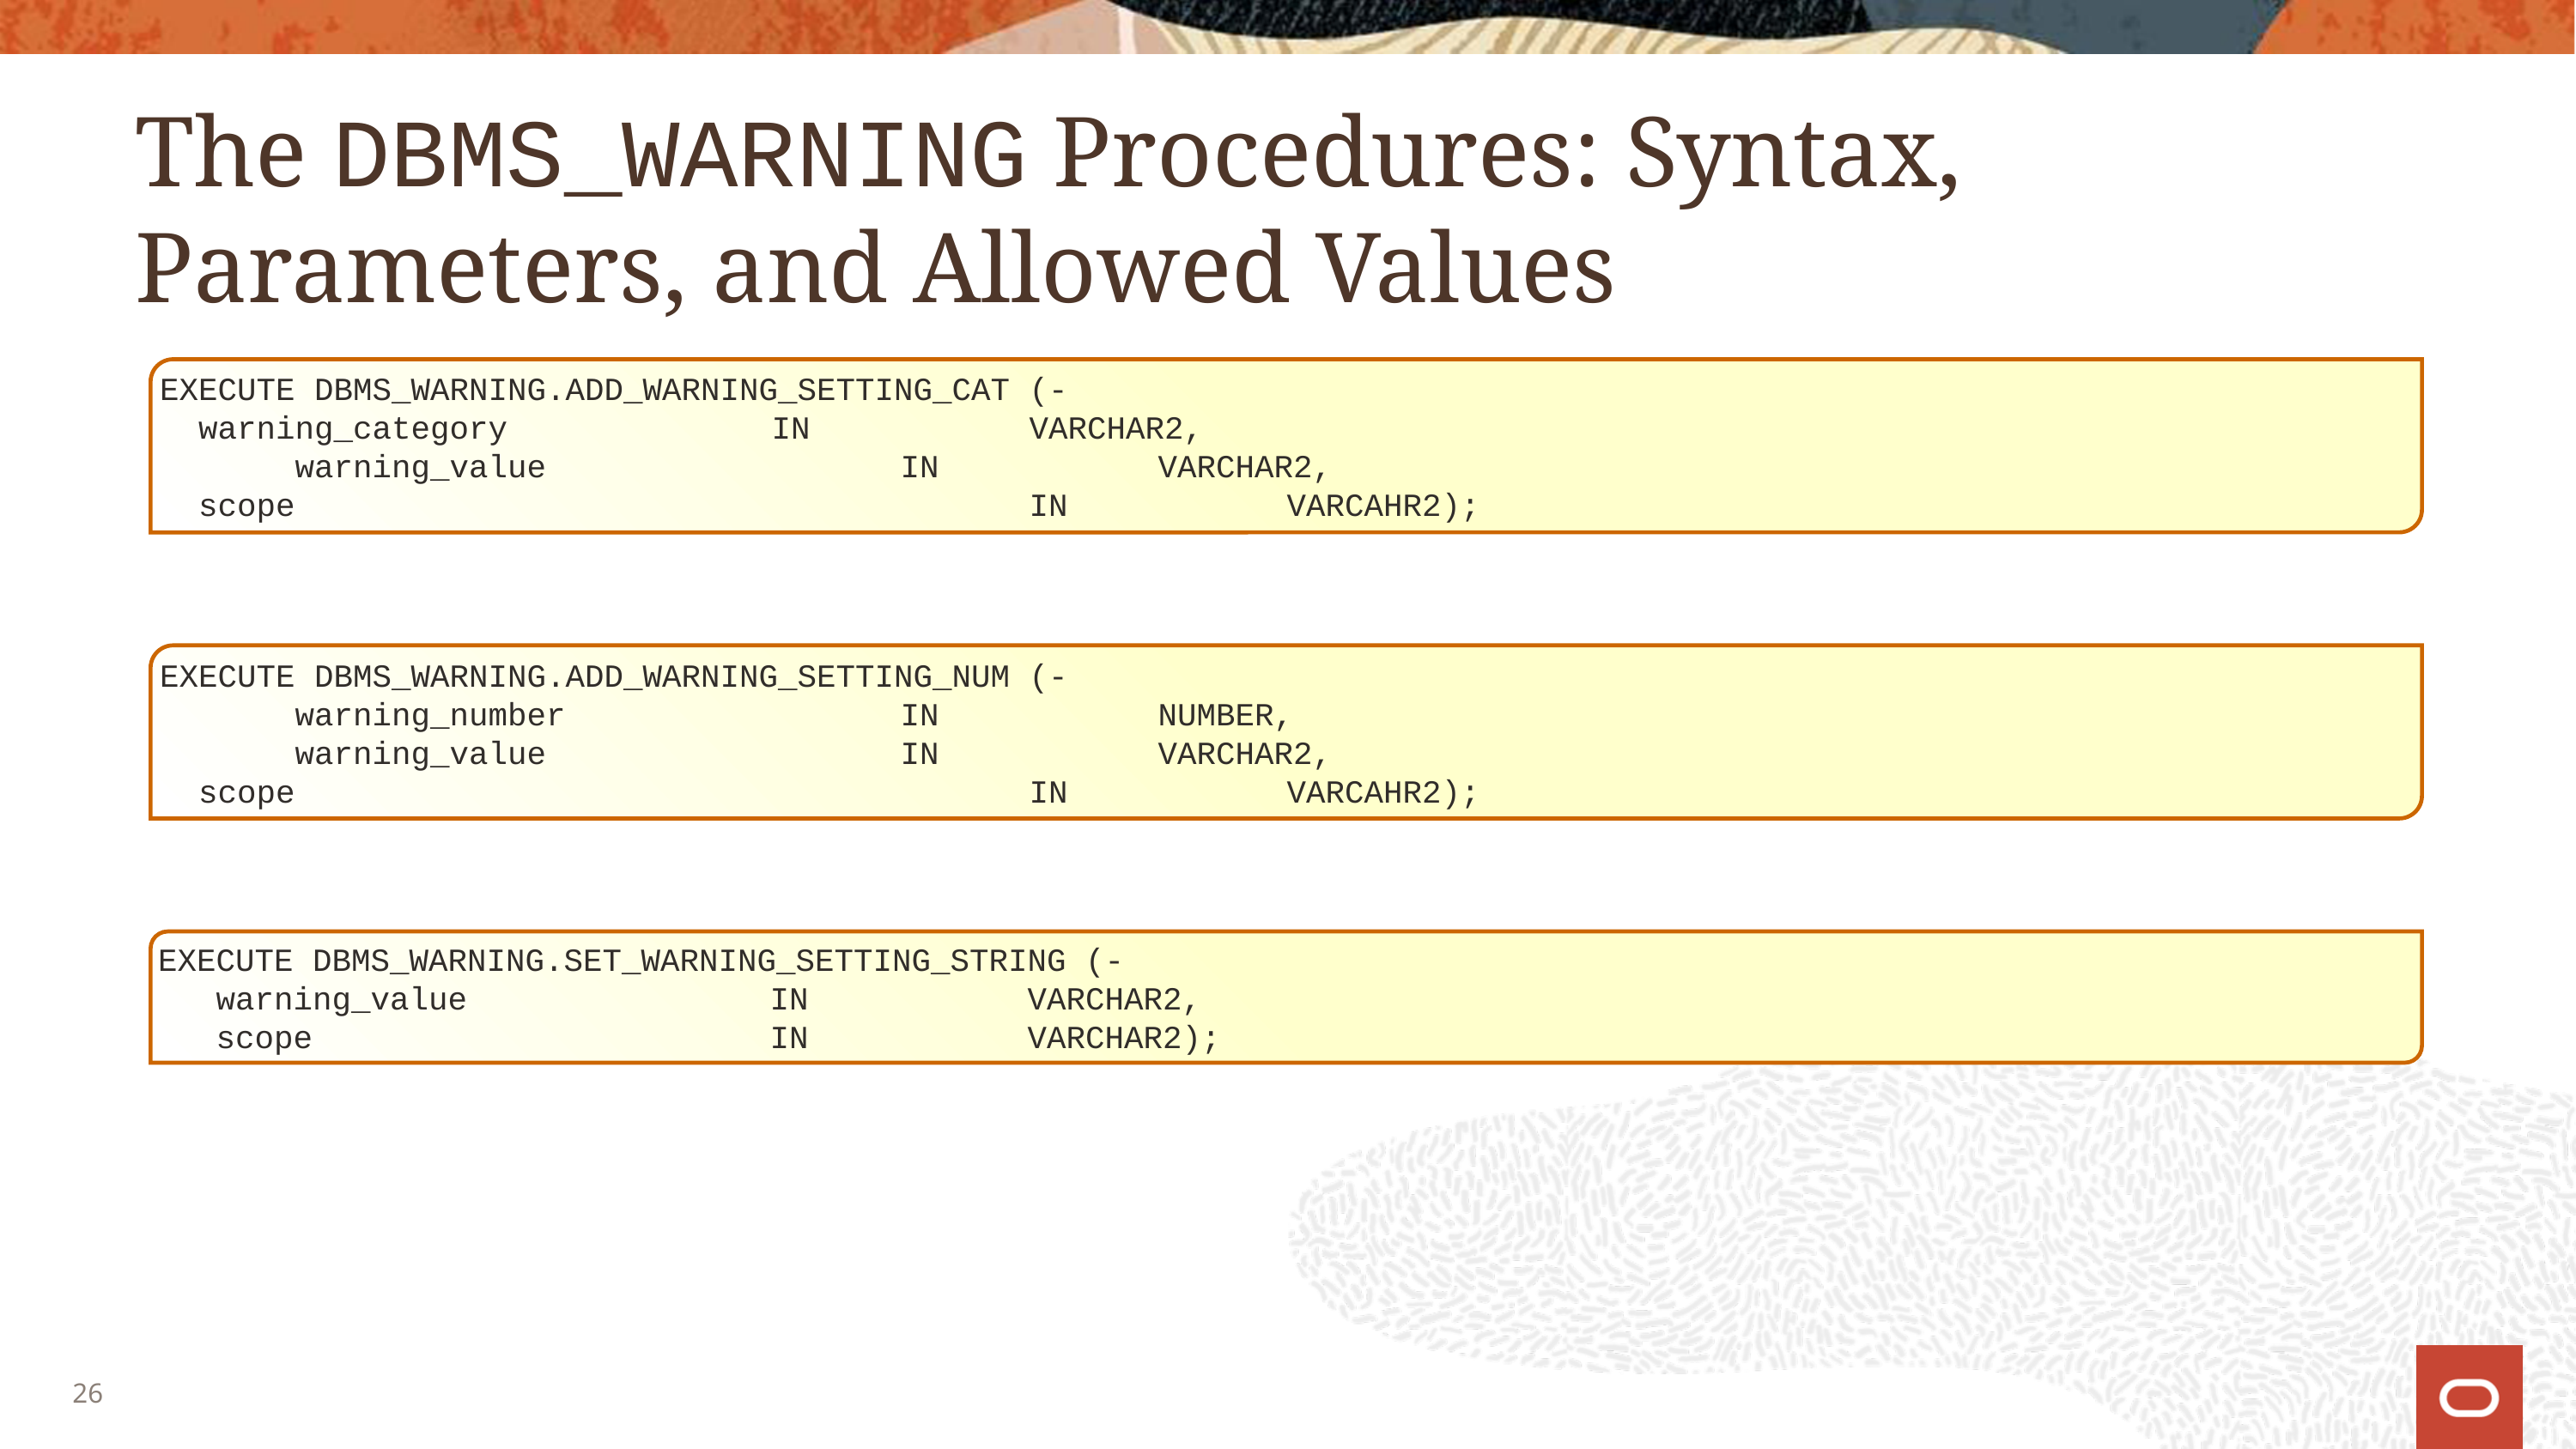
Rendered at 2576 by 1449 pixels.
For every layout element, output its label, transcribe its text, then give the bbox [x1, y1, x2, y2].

title The DBMS_WARNING Procedures: Syntax, Parameters, and Allowed Values [131, 86, 2445, 252]
picture [2416, 1345, 2523, 1449]
picture [0, 0, 2576, 54]
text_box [150, 359, 2422, 1064]
